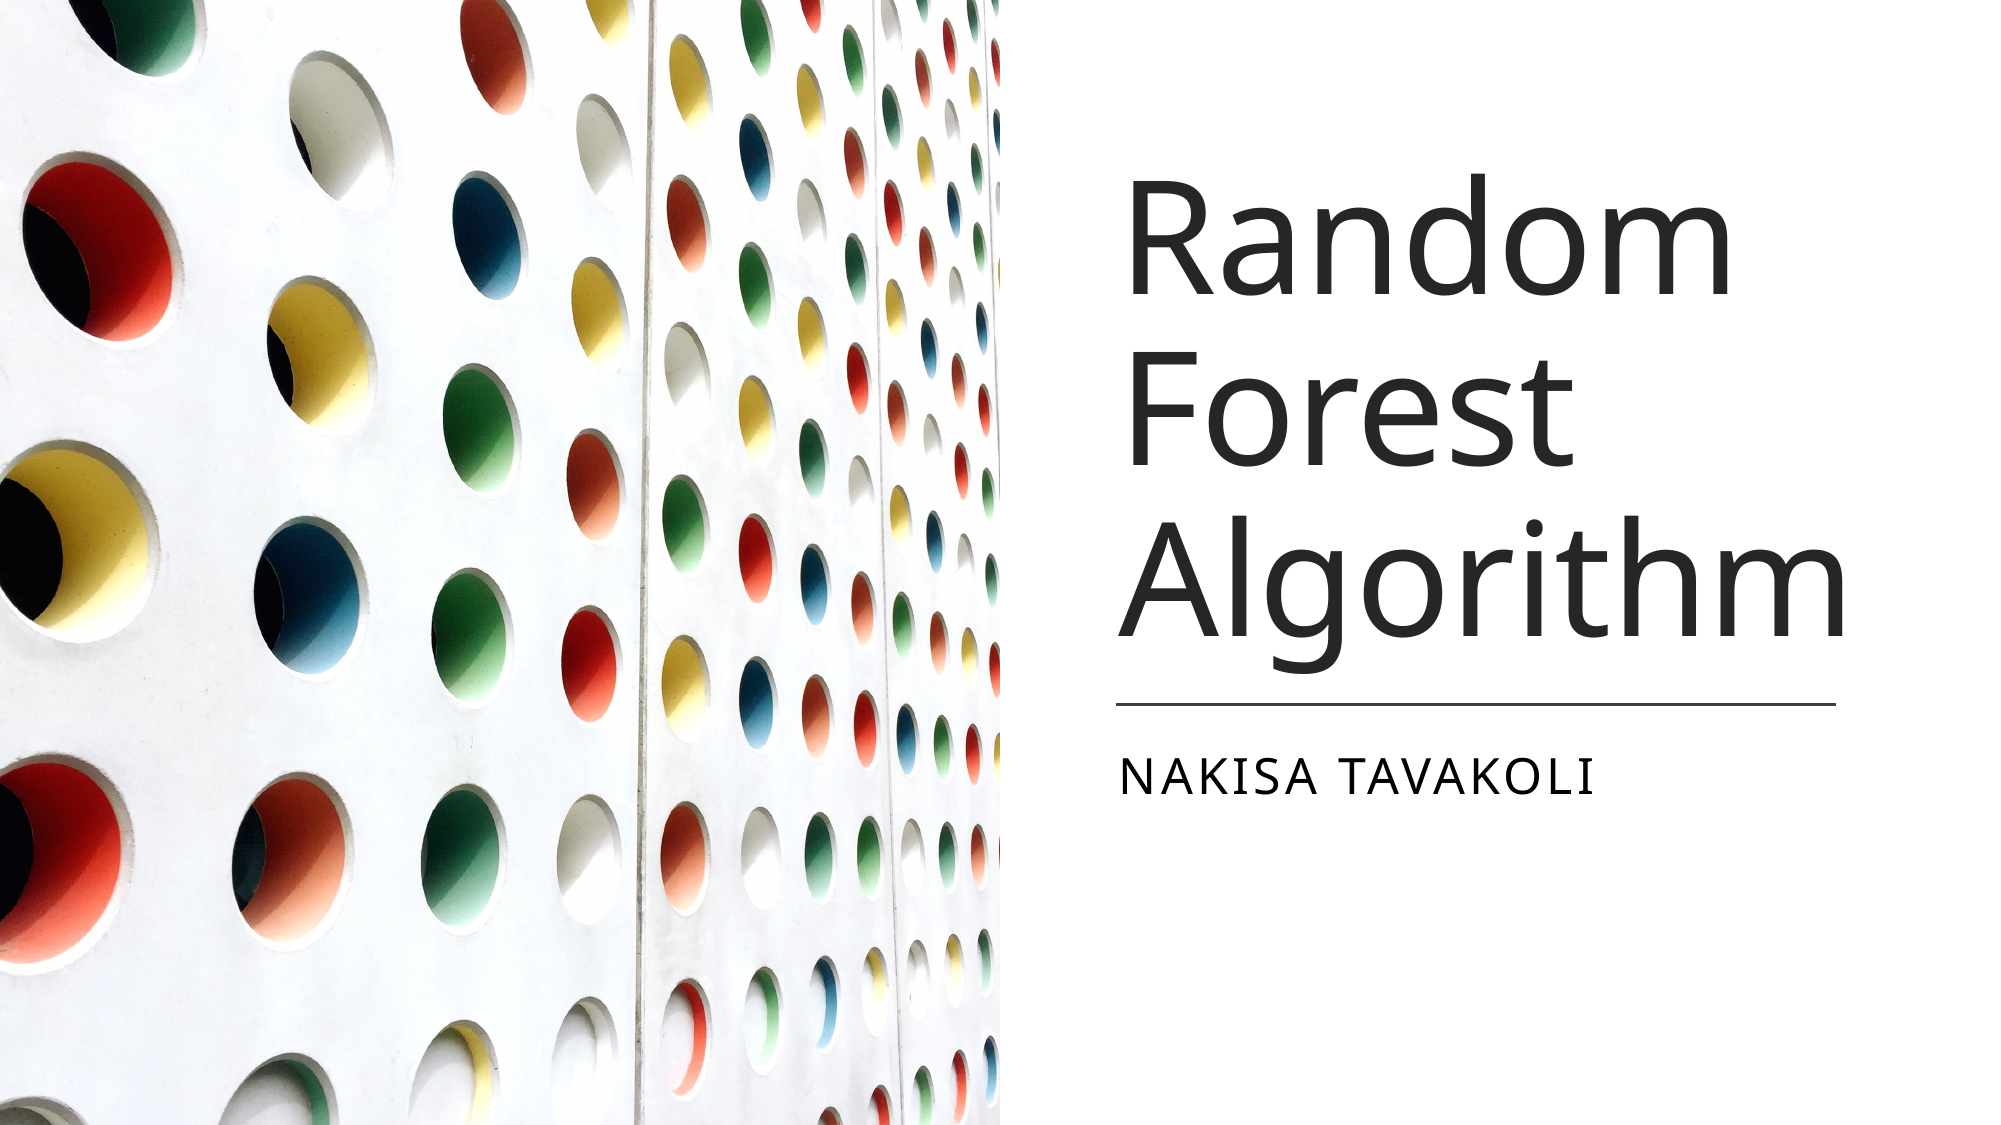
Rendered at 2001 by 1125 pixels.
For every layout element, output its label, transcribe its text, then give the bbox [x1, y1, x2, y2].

picture [0, 0, 1001, 1125]
title Random Forest Algorithm [1103, 104, 1894, 679]
text_box [1006, 0, 2000, 1125]
subtitle Nakisa Tavakoli [1103, 730, 1897, 935]
